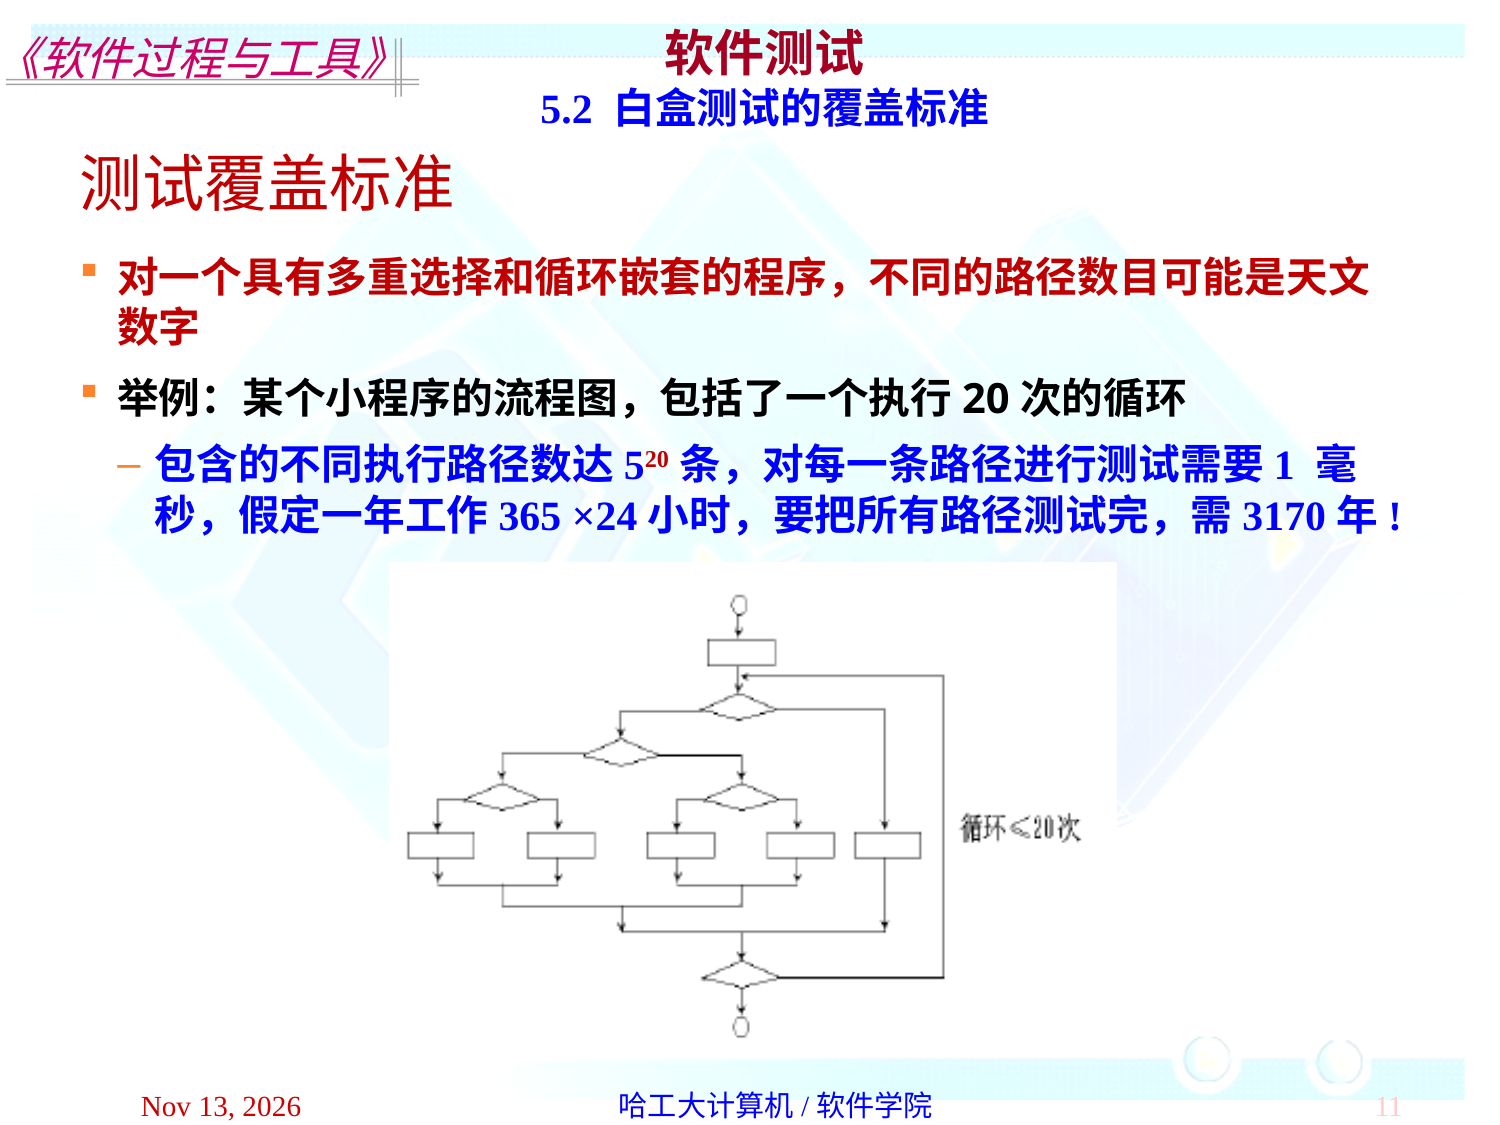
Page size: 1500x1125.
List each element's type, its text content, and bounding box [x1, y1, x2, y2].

text_box 对一个具有多重选择和循环嵌套的程序，不同的路径数目可能是天文数字 举例：某个小程序的流程图，包括了一个执行20次的循环 包含的不同执行路径数达520条，对每一条路径进行测试需要1 毫秒，假定一年工作365 ×24小时，要把所有路径测试完，需3170年! [64, 243, 1412, 1083]
text_box 测试覆盖标准 [65, 137, 1459, 244]
picture [389, 562, 1117, 1057]
text_box 软件测试 5.2 白盒测试的覆盖标准 [389, 15, 1140, 137]
